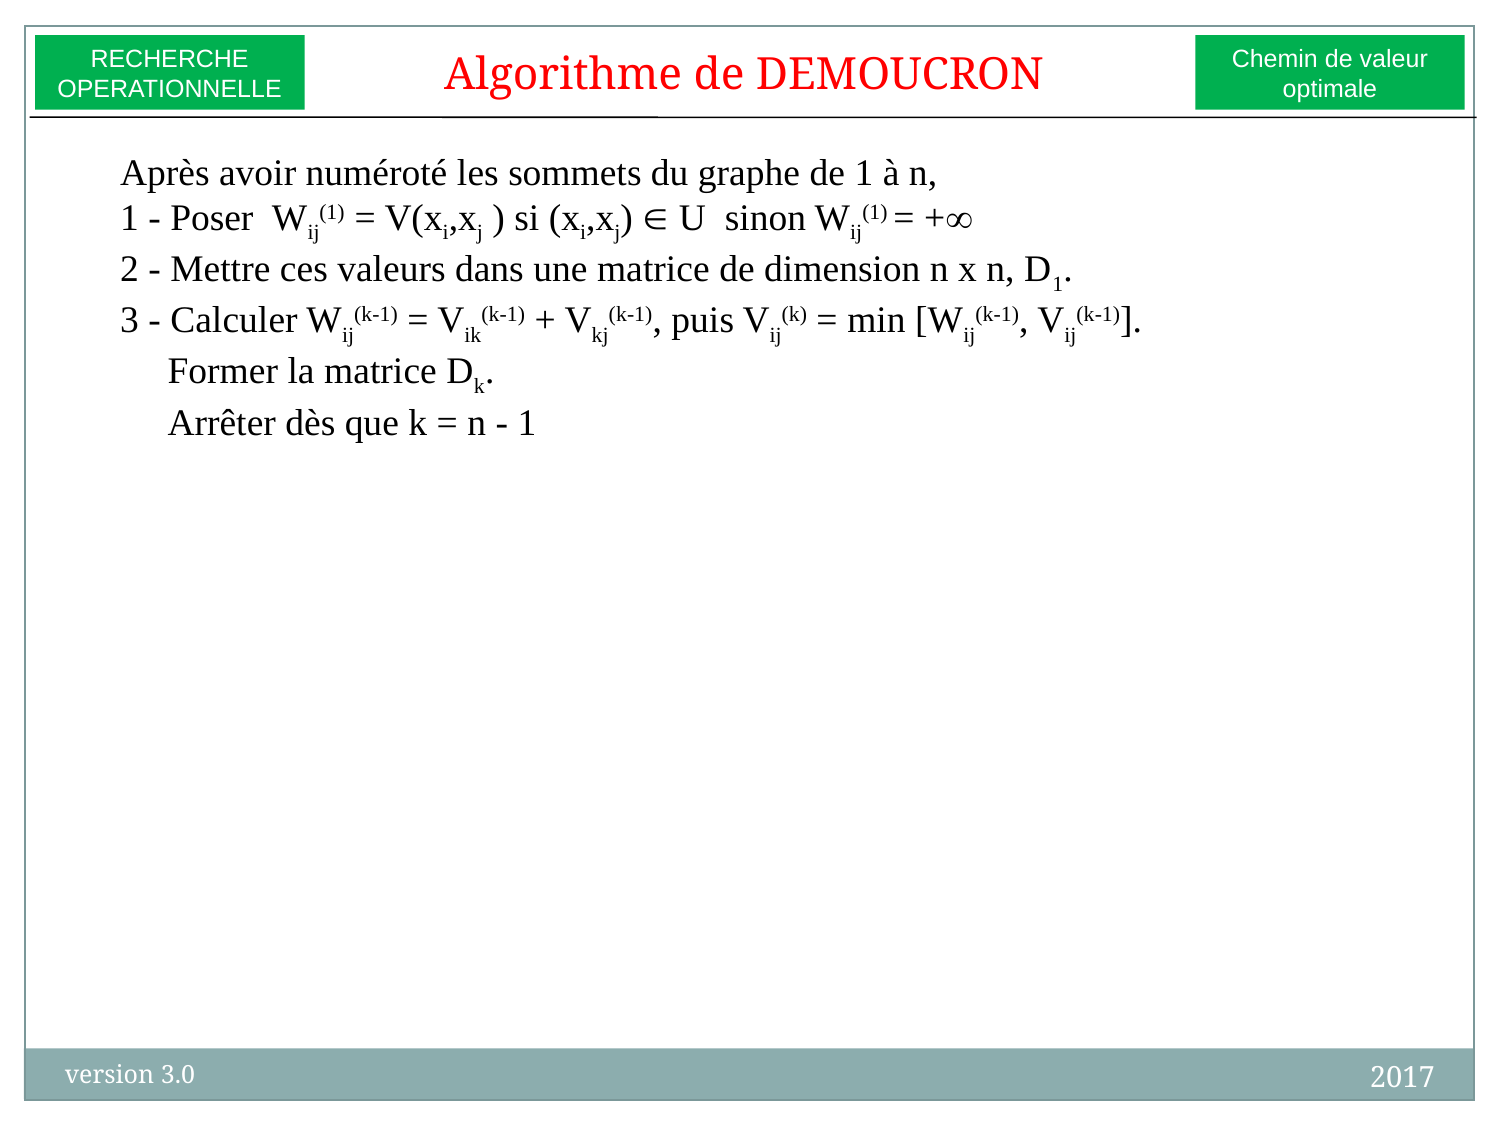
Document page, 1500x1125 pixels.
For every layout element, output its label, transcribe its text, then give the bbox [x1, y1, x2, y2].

footer version 3.0 [50, 1051, 638, 1112]
slide_number 2017 [950, 1050, 1450, 1111]
text_box Chemin de valeur optimale [1195, 35, 1465, 110]
text_box RECHERCHE OPERATIONNELLE [35, 35, 305, 110]
text_box Algorithme de DEMOUCRON [304, 37, 1184, 106]
text_box Après avoir numéroté les sommets du graphe de 1 à n, 1 - Poser Wij(1) = V(xi,xj ) si (xi,xj)  U sinon Wij(1) = + 2 - Mettre ces valeurs dans une matrice de dimension n x n, D1. 3 - Calculer Wij(k-1) = Vik(k-1) + Vkj(k-1), puis Vij(k) = min [Wij(k-1), Vij(k-1)]. Former la matrice Dk. Arrêter dès que k = n - 1 [105, 140, 1405, 450]
